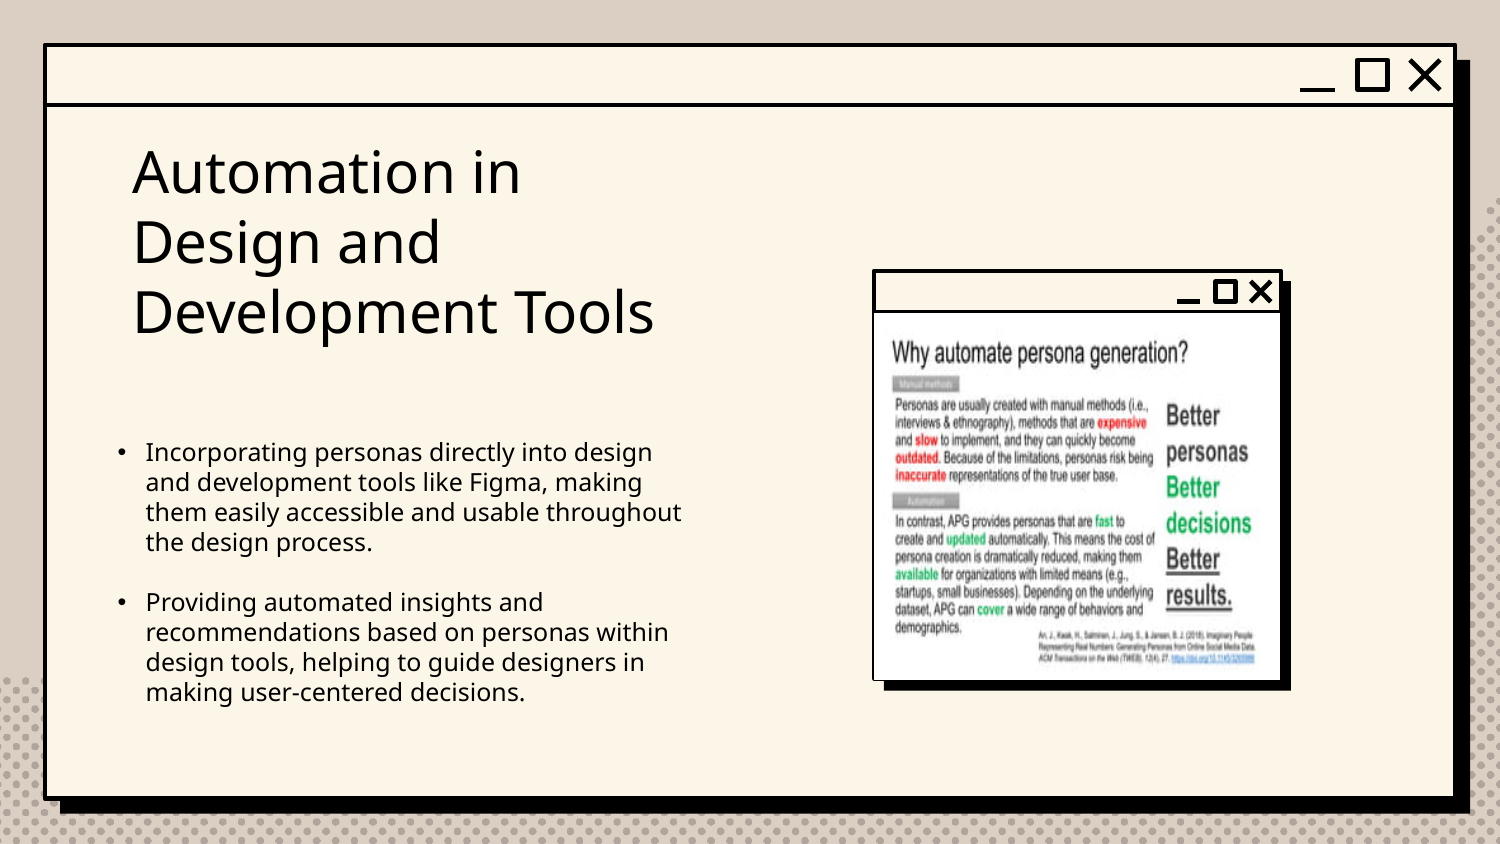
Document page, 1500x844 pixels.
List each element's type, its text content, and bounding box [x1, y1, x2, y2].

title Automation in Design and Development Tools [117, 120, 720, 422]
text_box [873, 270, 1291, 691]
subtitle Incorporating personas directly into design and development tools like Figma, making them easily accessible and usable throughout the design process. Providing automated insights and recommendations based on personas within design tools, helping to guide designers in making user-centered decisions. [102, 421, 706, 572]
picture [873, 313, 1280, 681]
